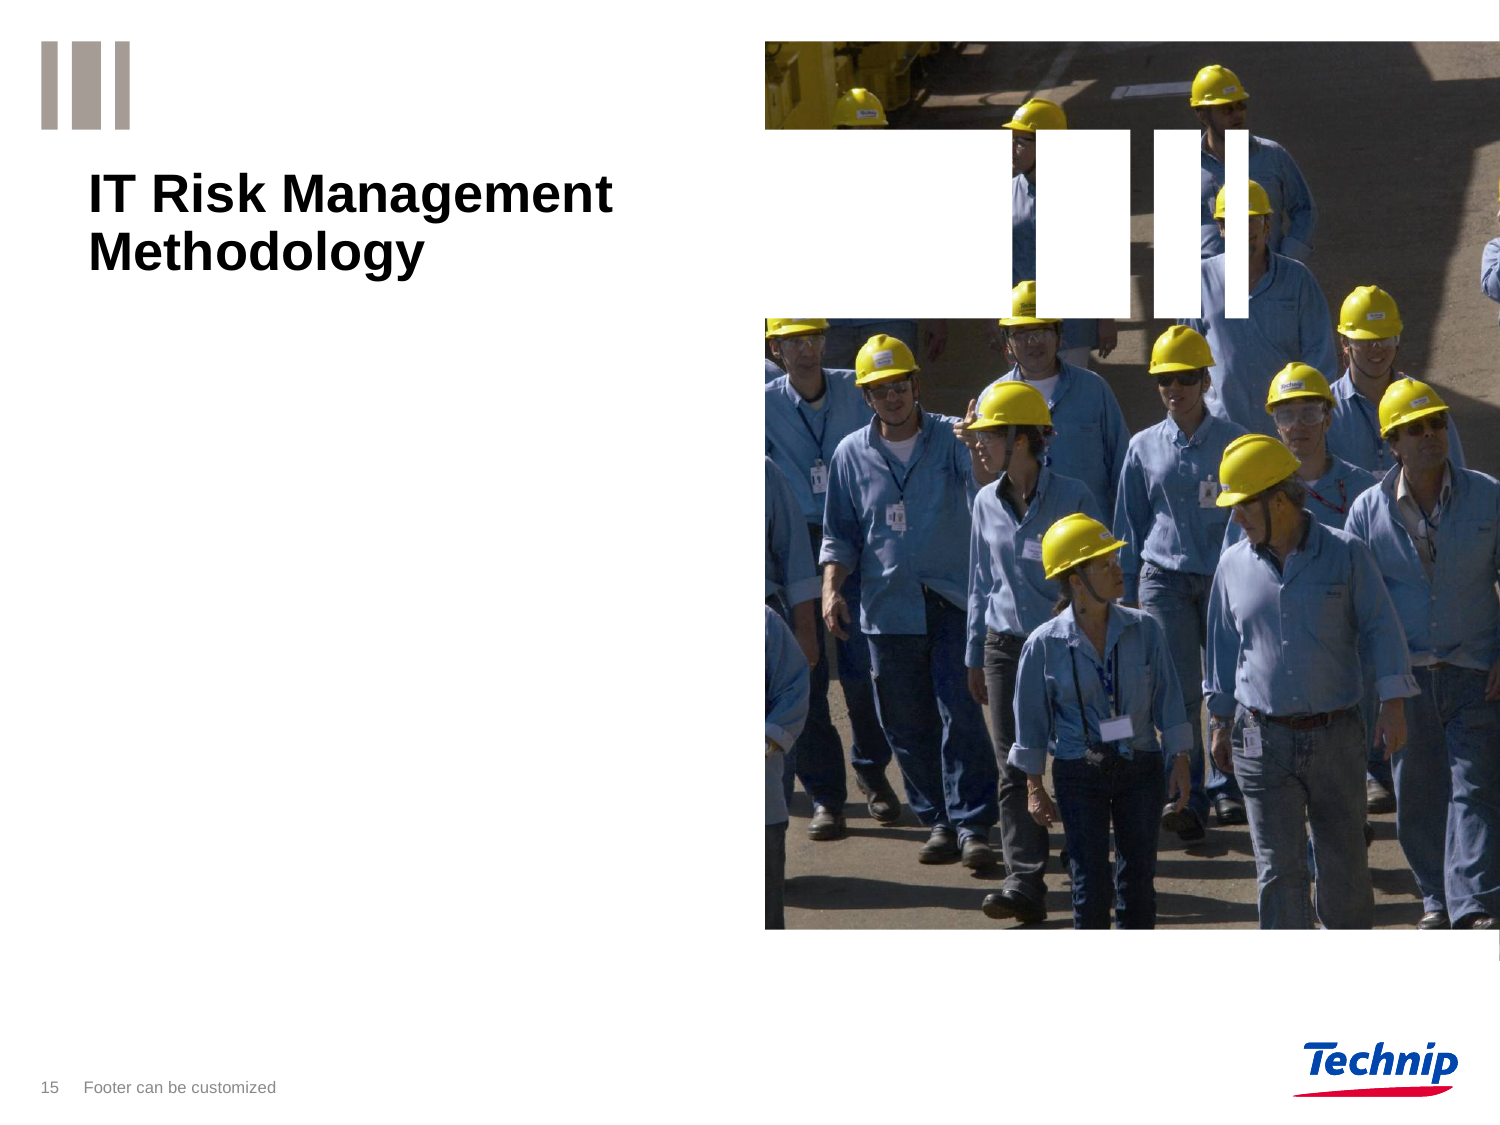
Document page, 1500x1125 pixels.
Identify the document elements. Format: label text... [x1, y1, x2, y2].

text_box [0, 0, 1500, 972]
text_box Footer can be customized [68, 1065, 544, 1108]
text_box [1292, 1042, 1458, 1097]
text_box 15 [0, 1065, 68, 1108]
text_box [0, 129, 1249, 319]
